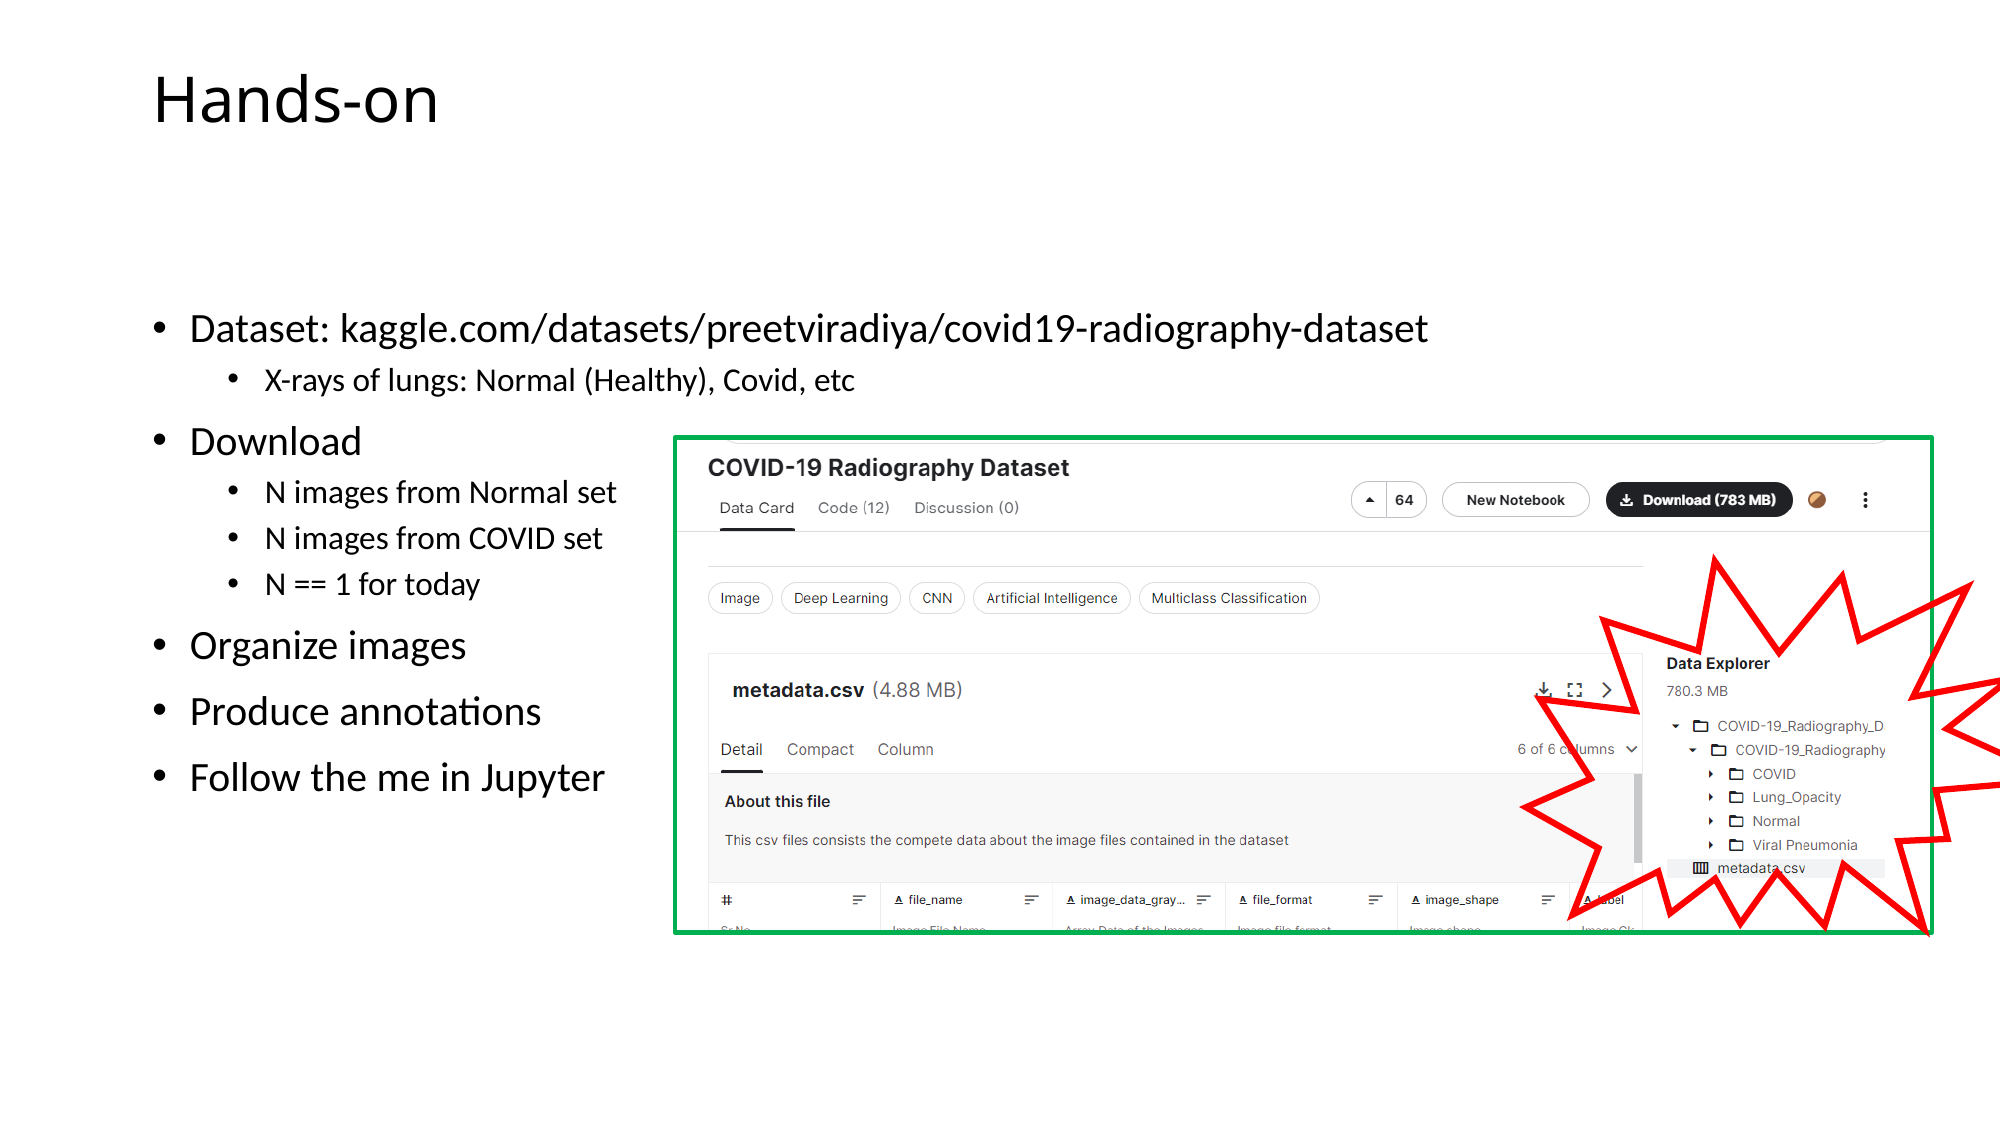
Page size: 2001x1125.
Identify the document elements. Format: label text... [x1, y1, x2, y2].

text_box [1930, 679, 2000, 841]
list Dataset: kaggle.com/datasets/preetviradiya/covid19-radiography-dataset X-rays of lungs: Normal (Healthy), Covid, etc Download N images from Normal set N images from COVID set N == 1 for today Organize images Produce annotations Follow the me in Jupyter [137, 299, 1863, 1014]
picture [677, 439, 1930, 930]
text_box [1930, 584, 1970, 666]
title Hands-on [137, 59, 1863, 144]
